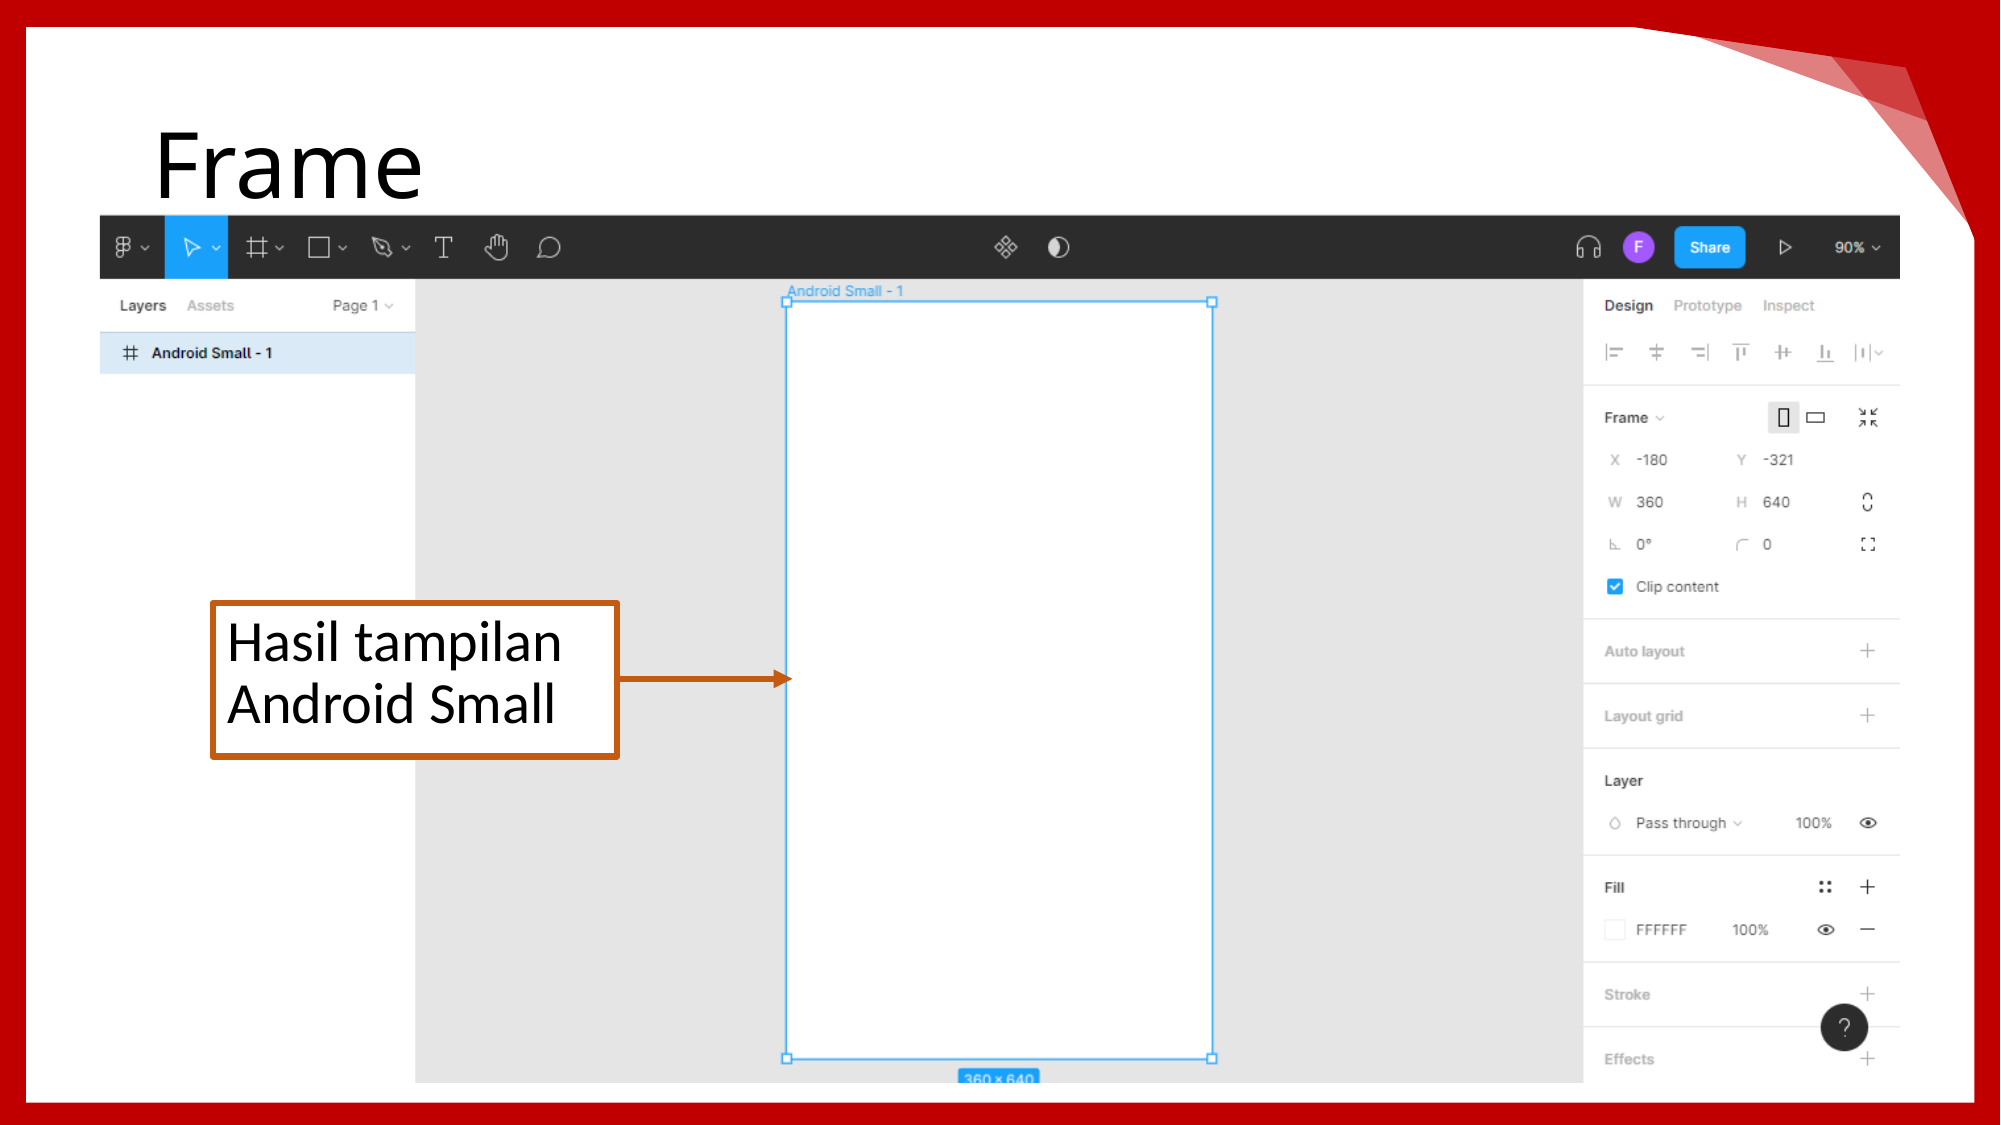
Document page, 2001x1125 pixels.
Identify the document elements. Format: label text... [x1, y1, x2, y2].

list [99, 211, 1900, 1083]
title Frame [137, 59, 1863, 211]
